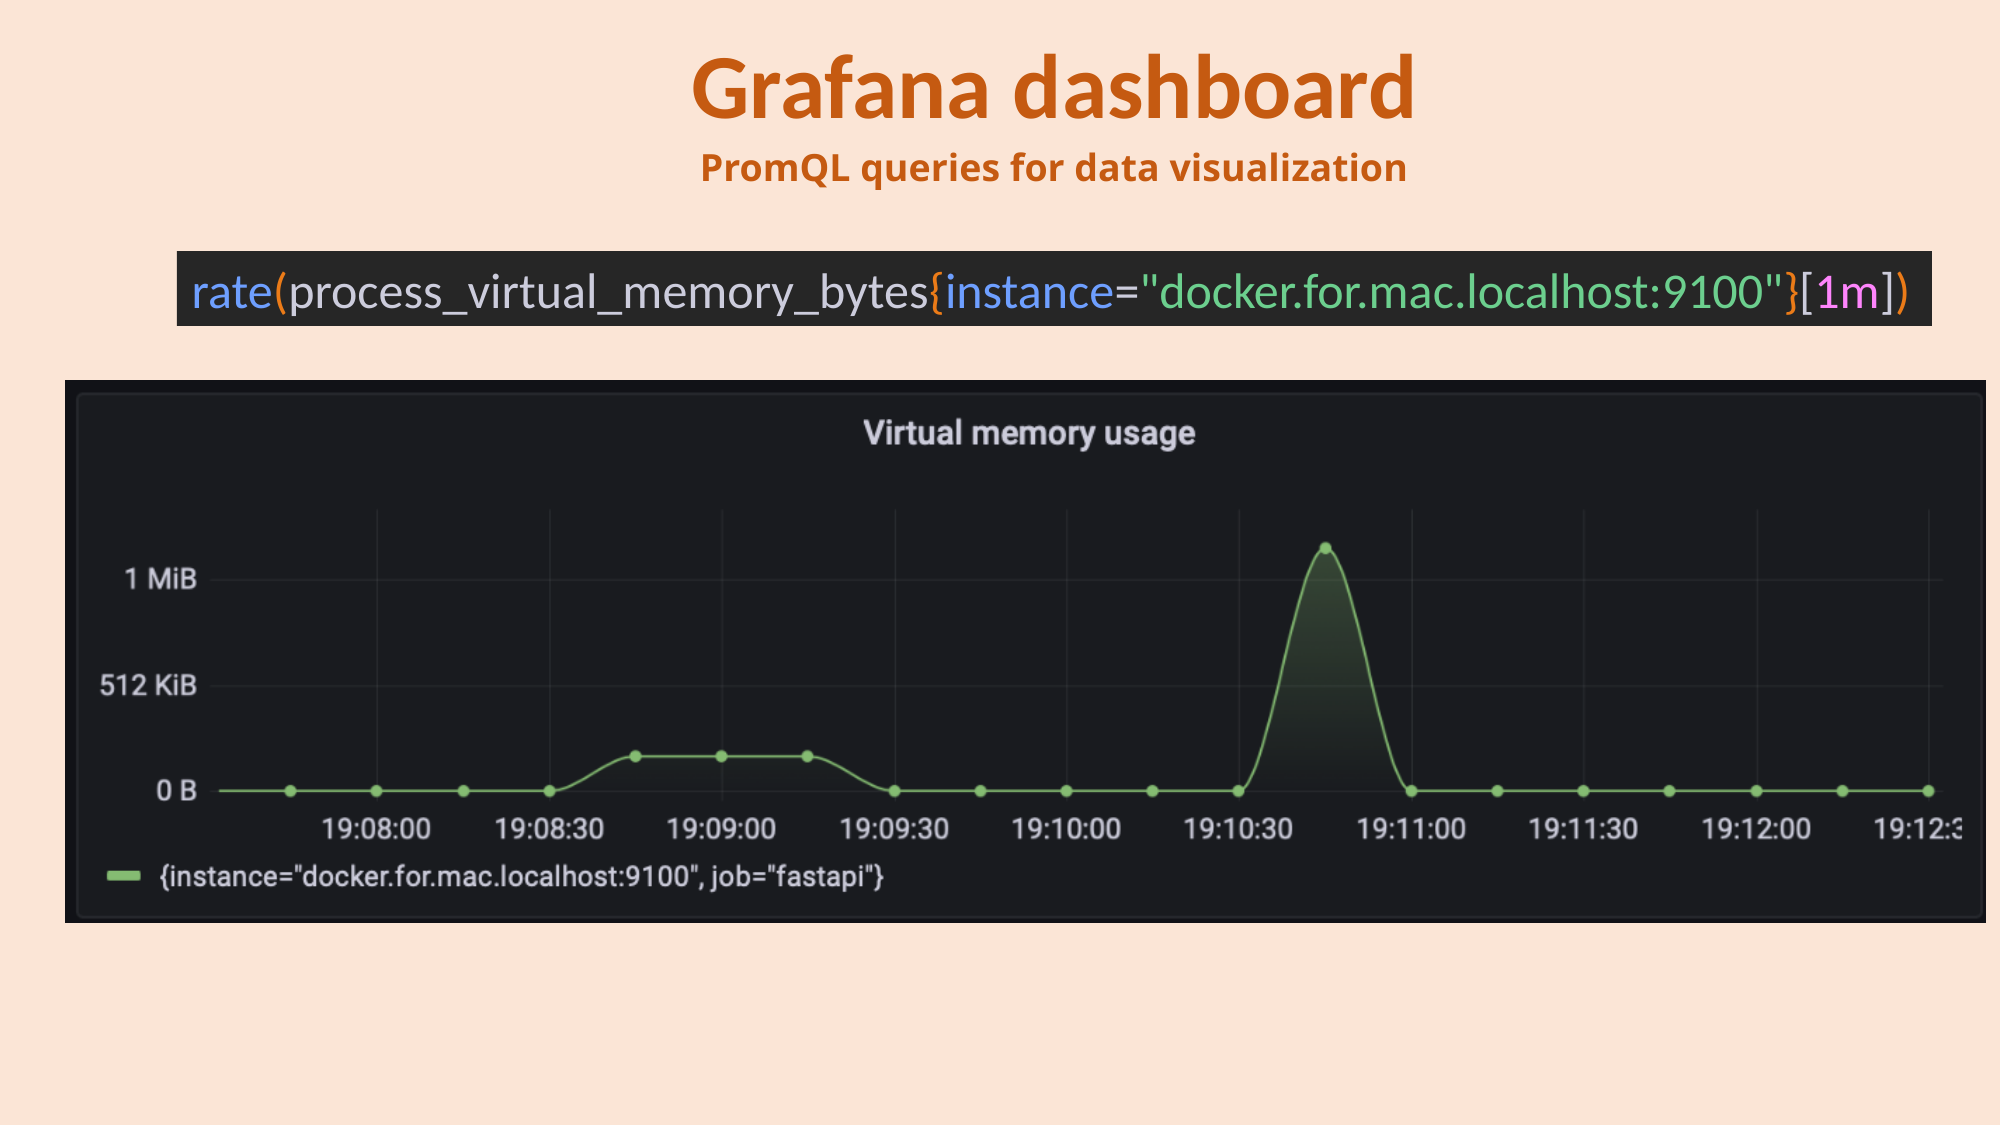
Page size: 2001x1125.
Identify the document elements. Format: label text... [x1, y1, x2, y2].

text_box rate(process_virtual_memory_bytes{instance="docker.for.mac.localhost:9100"}[1m]) [176, 251, 1932, 326]
title Grafana dashboard [199, 0, 1910, 198]
text_box PromQL queries for data visualization [685, 136, 1424, 197]
picture [65, 380, 1986, 923]
